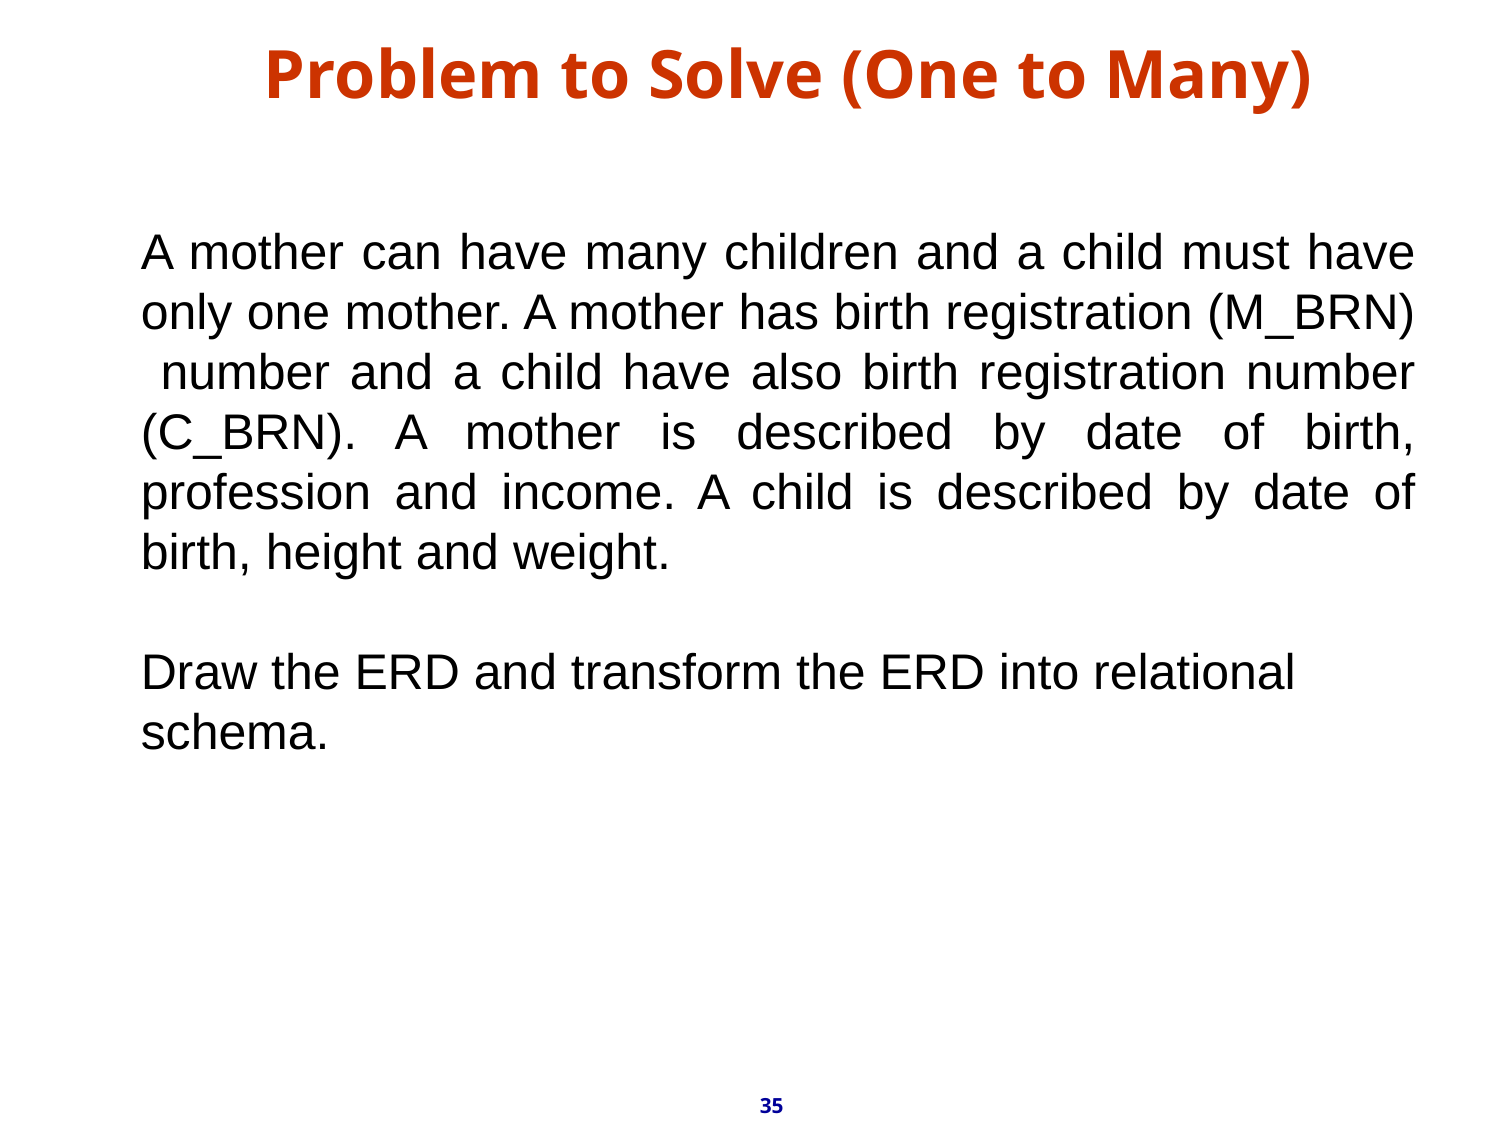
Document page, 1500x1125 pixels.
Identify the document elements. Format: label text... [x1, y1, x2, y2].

text_box A mother can have many children and a child must have only one mother. A mother has birth registration (M_BRN) number and a child have also birth registration number (C_BRN). A mother is described by date of birth, profession and income. A child is described by date of birth, height and weight. Draw the ERD and transform the ERD into relational schema. [126, 212, 1431, 802]
title Problem to Solve (One to Many) [126, 19, 1451, 120]
